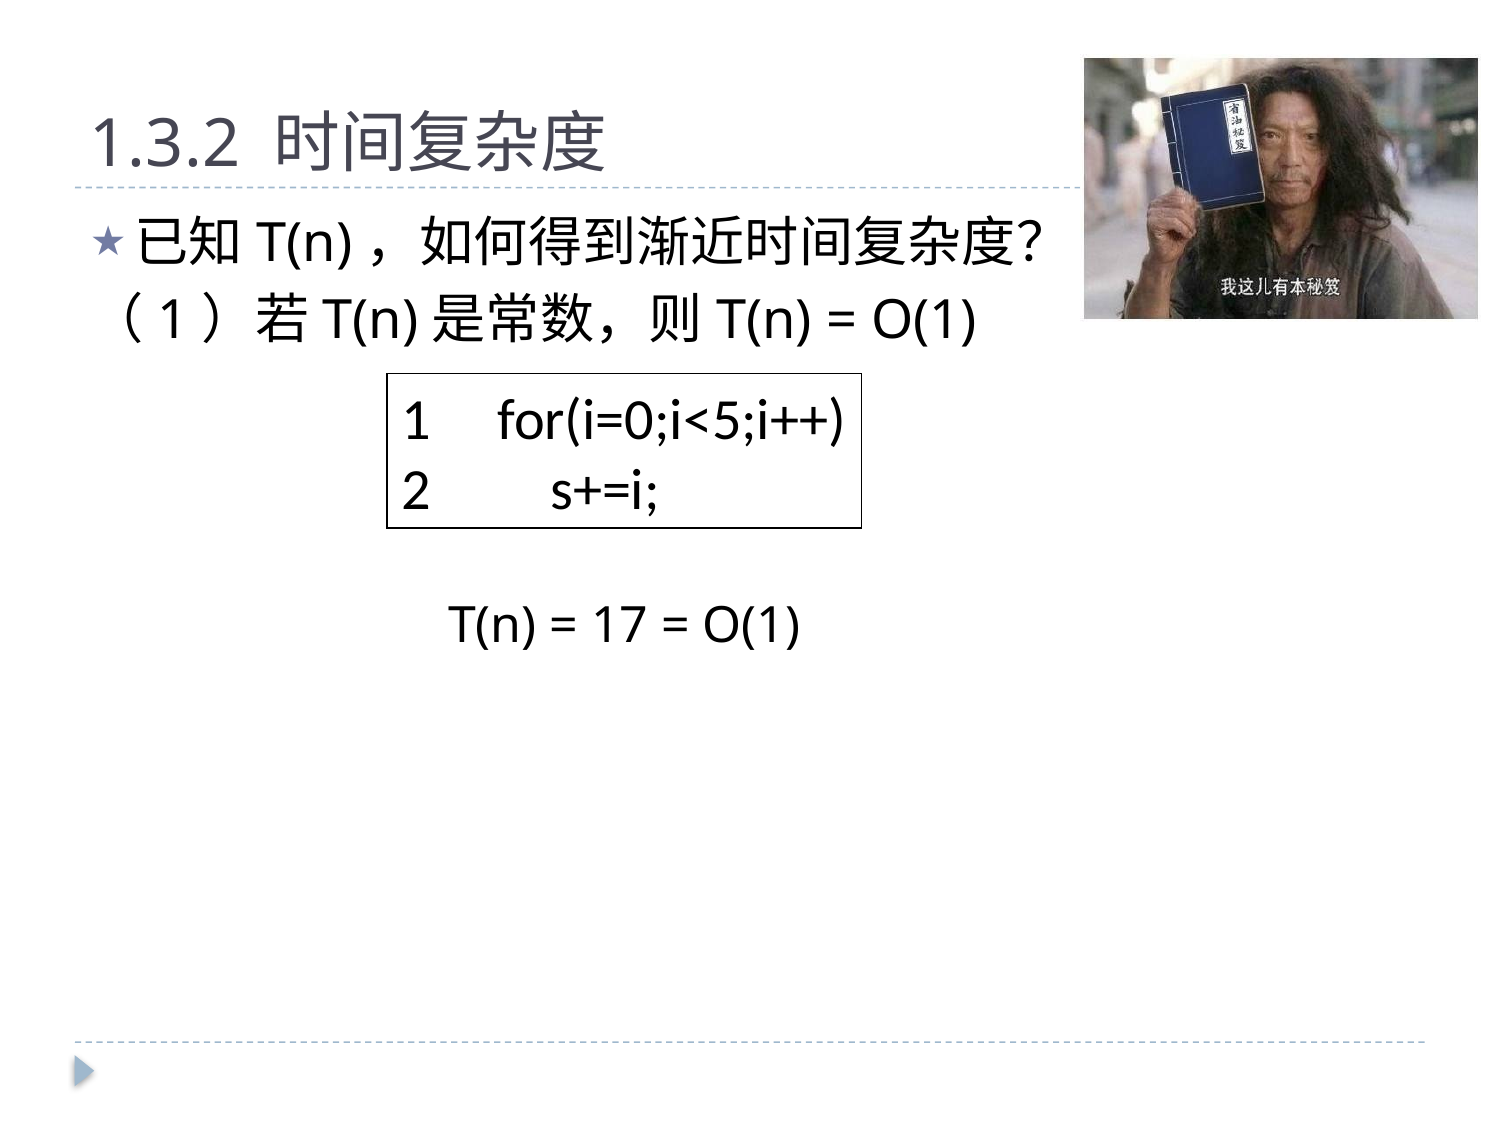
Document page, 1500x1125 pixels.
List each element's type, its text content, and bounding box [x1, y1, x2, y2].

text_box T(n) = 17 = O(1) [433, 585, 816, 660]
title 1.3.2 时间复杂度 [75, 24, 1425, 188]
picture [1080, 54, 1481, 322]
list 已知T(n)，如何得到渐近时间复杂度？ （1）若T(n)是常数，则T(n) = O(1) [75, 200, 1425, 1010]
text_box 1 for(i=0;i<5;i++) 2 s+=i; [387, 373, 862, 529]
